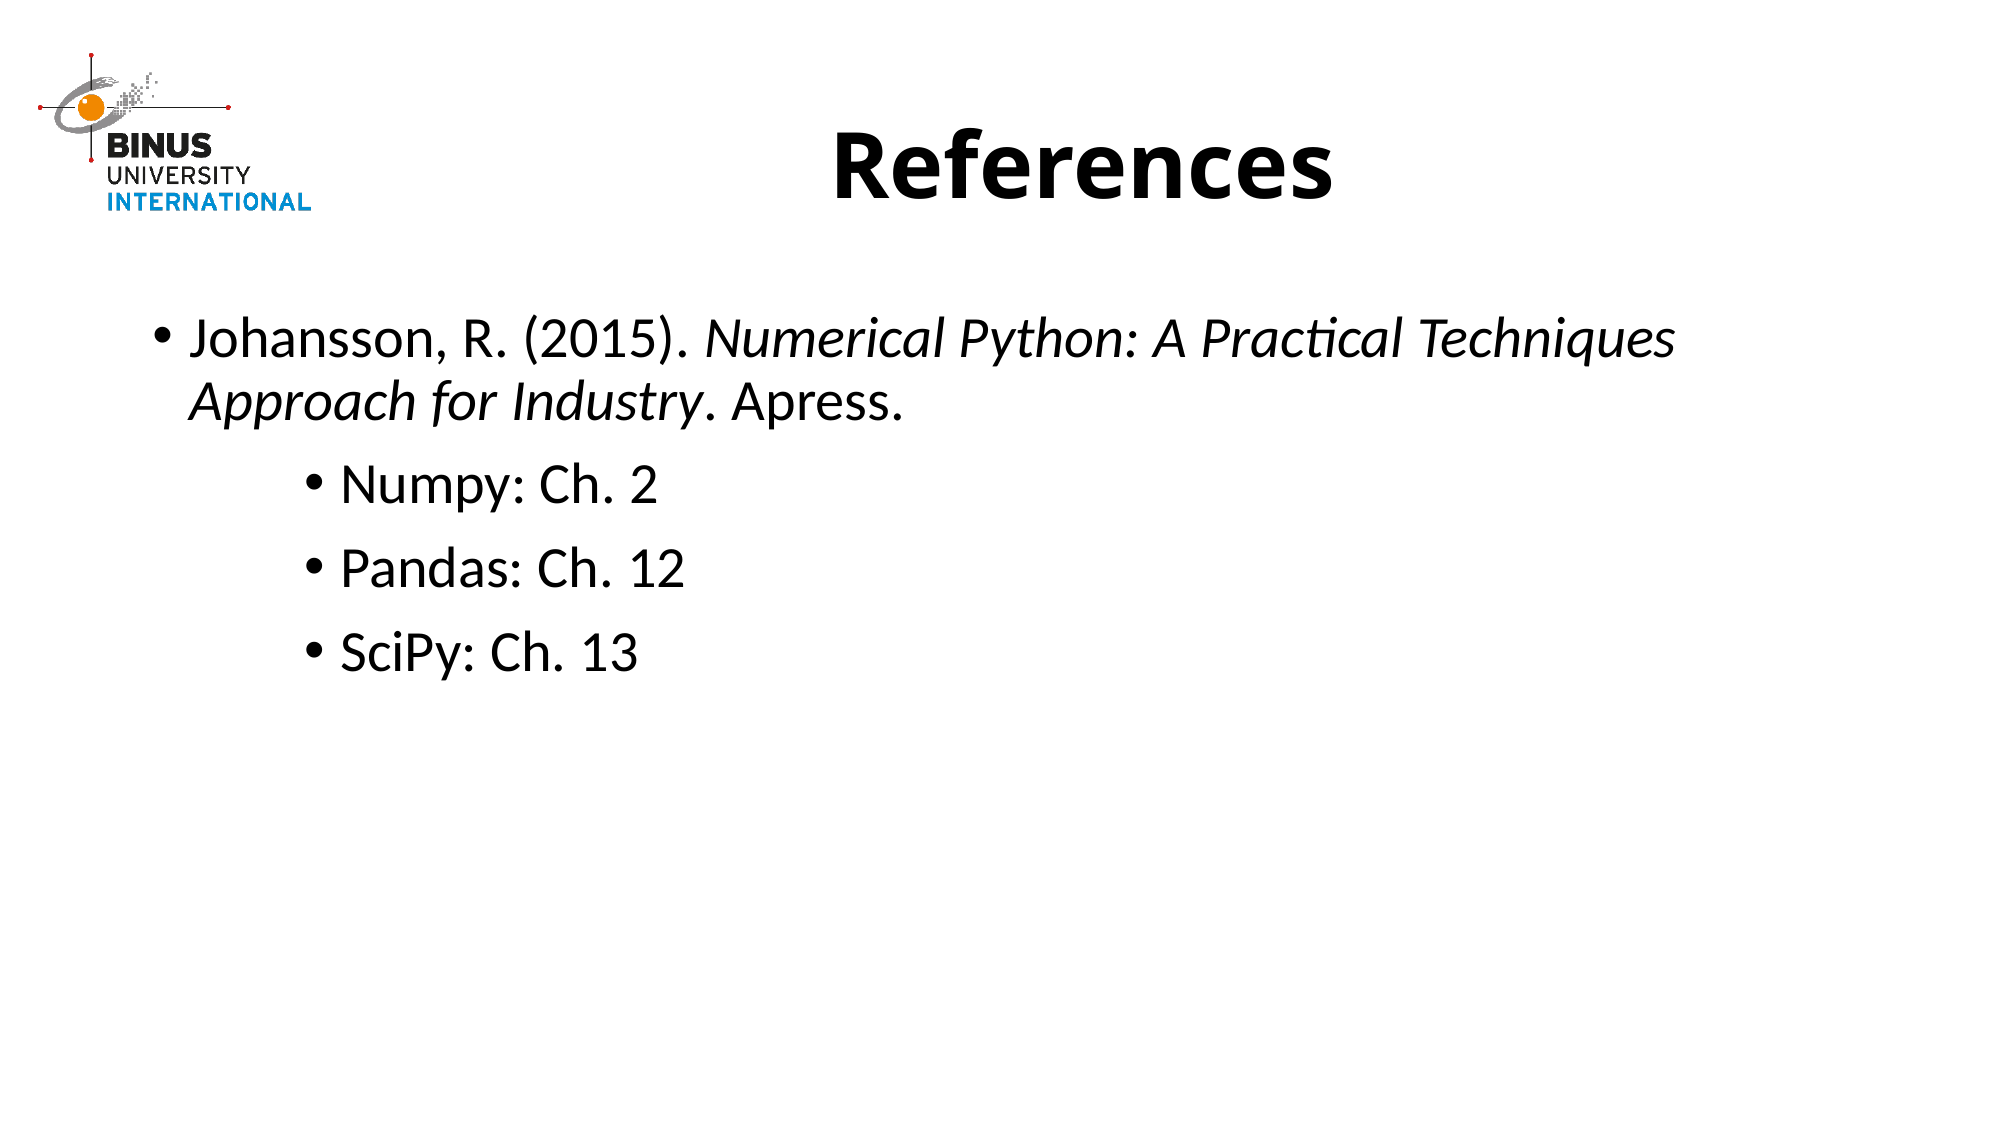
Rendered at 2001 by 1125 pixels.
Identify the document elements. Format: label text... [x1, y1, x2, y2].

title References [301, 59, 1863, 278]
picture [0, 0, 348, 269]
list Johansson, R. (2015). Numerical Python: A Practical Techniques Approach for Industry. Apress. Numpy: Ch. 2 Pandas: Ch. 12 SciPy: Ch. 13 [137, 299, 1863, 1014]
